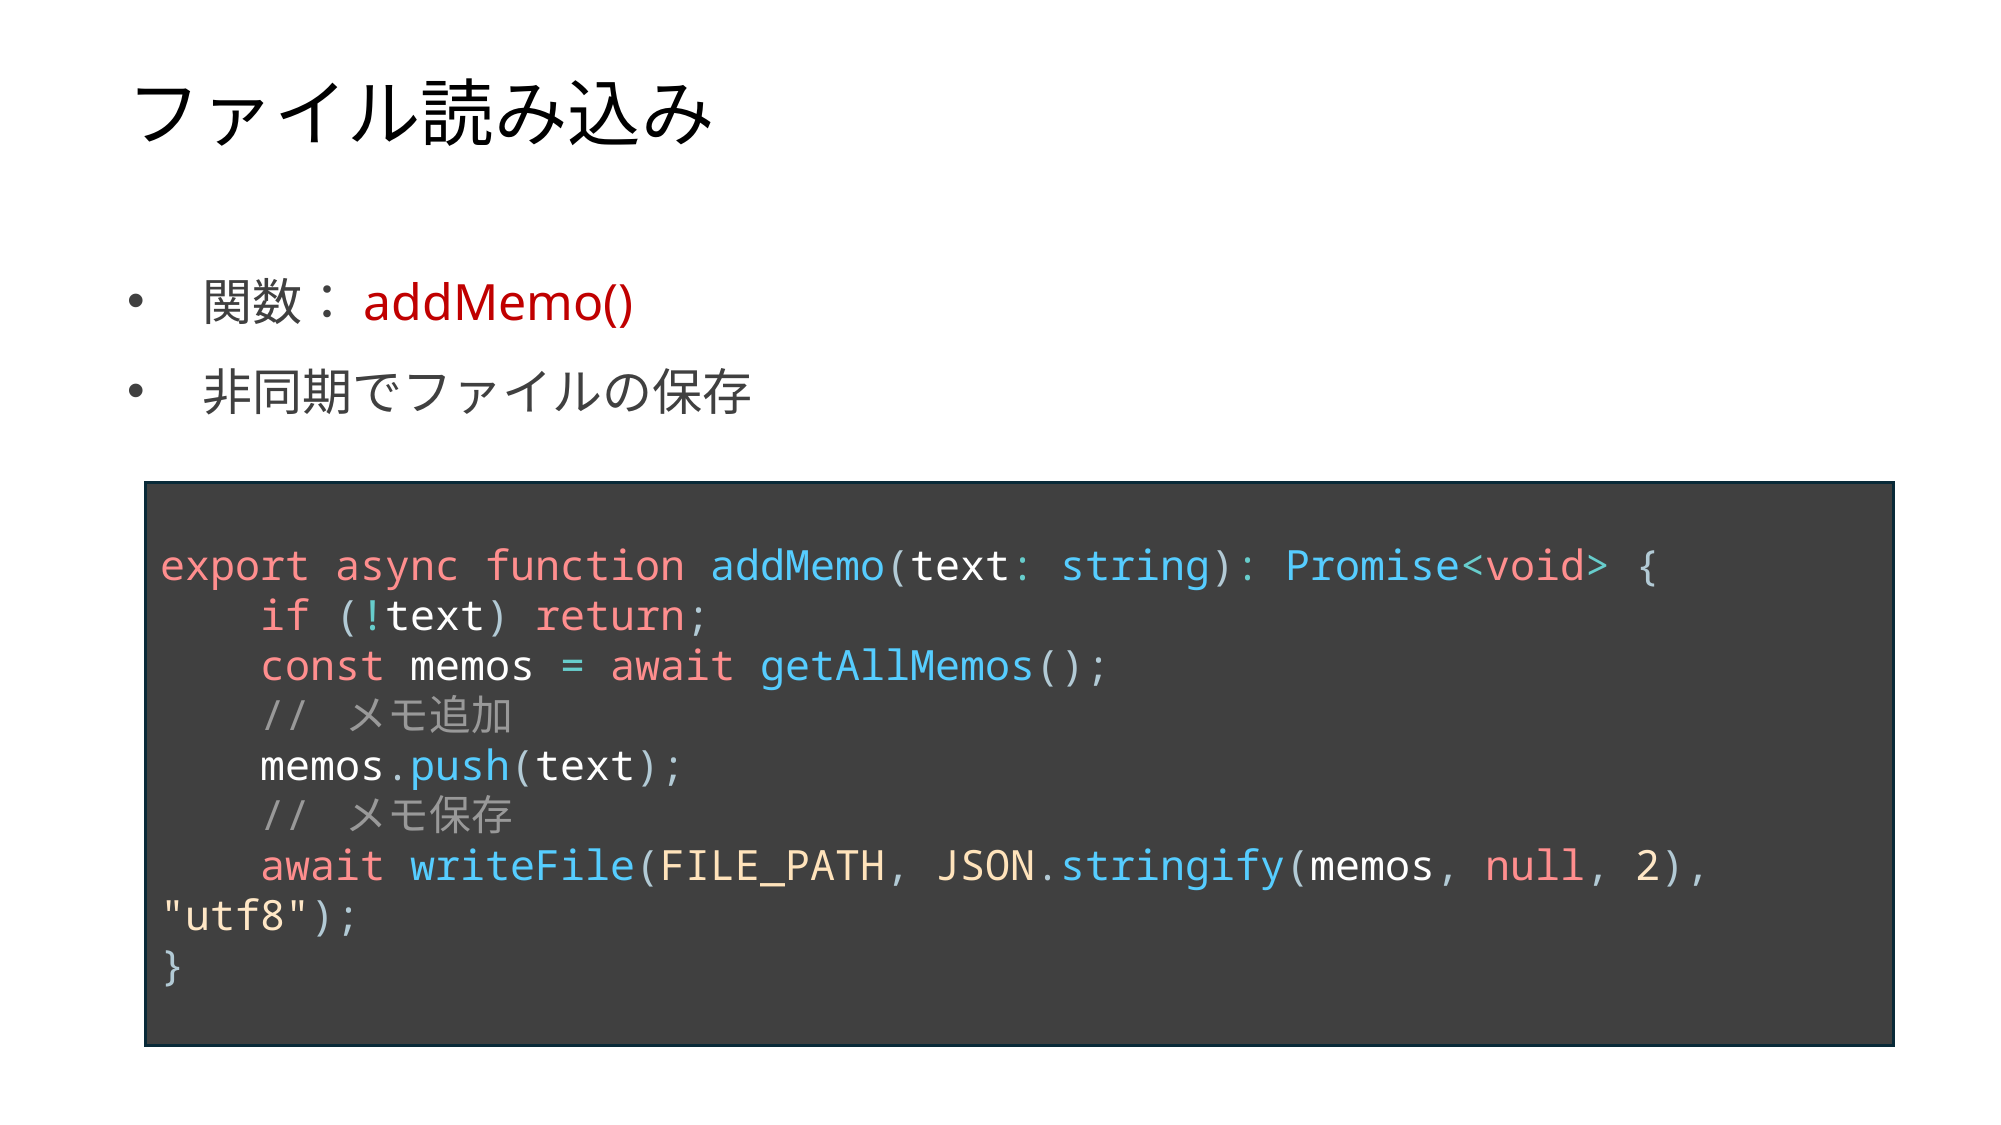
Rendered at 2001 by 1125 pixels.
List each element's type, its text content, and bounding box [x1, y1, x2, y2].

text_box export async function addMemo(text: string): Promise<void> { if (!text) return; const memos = await getAllMemos(); // メモ追加 memos.push(text); // メモ保存 await writeFile(FILE_PATH, JSON.stringify(memos, null, 2), "utf8"); } [144, 481, 1895, 1047]
title ファイル読み込み [112, 69, 1897, 164]
text_box 関数：addMemo() 非同期でファイルの保存 [112, 232, 1894, 428]
